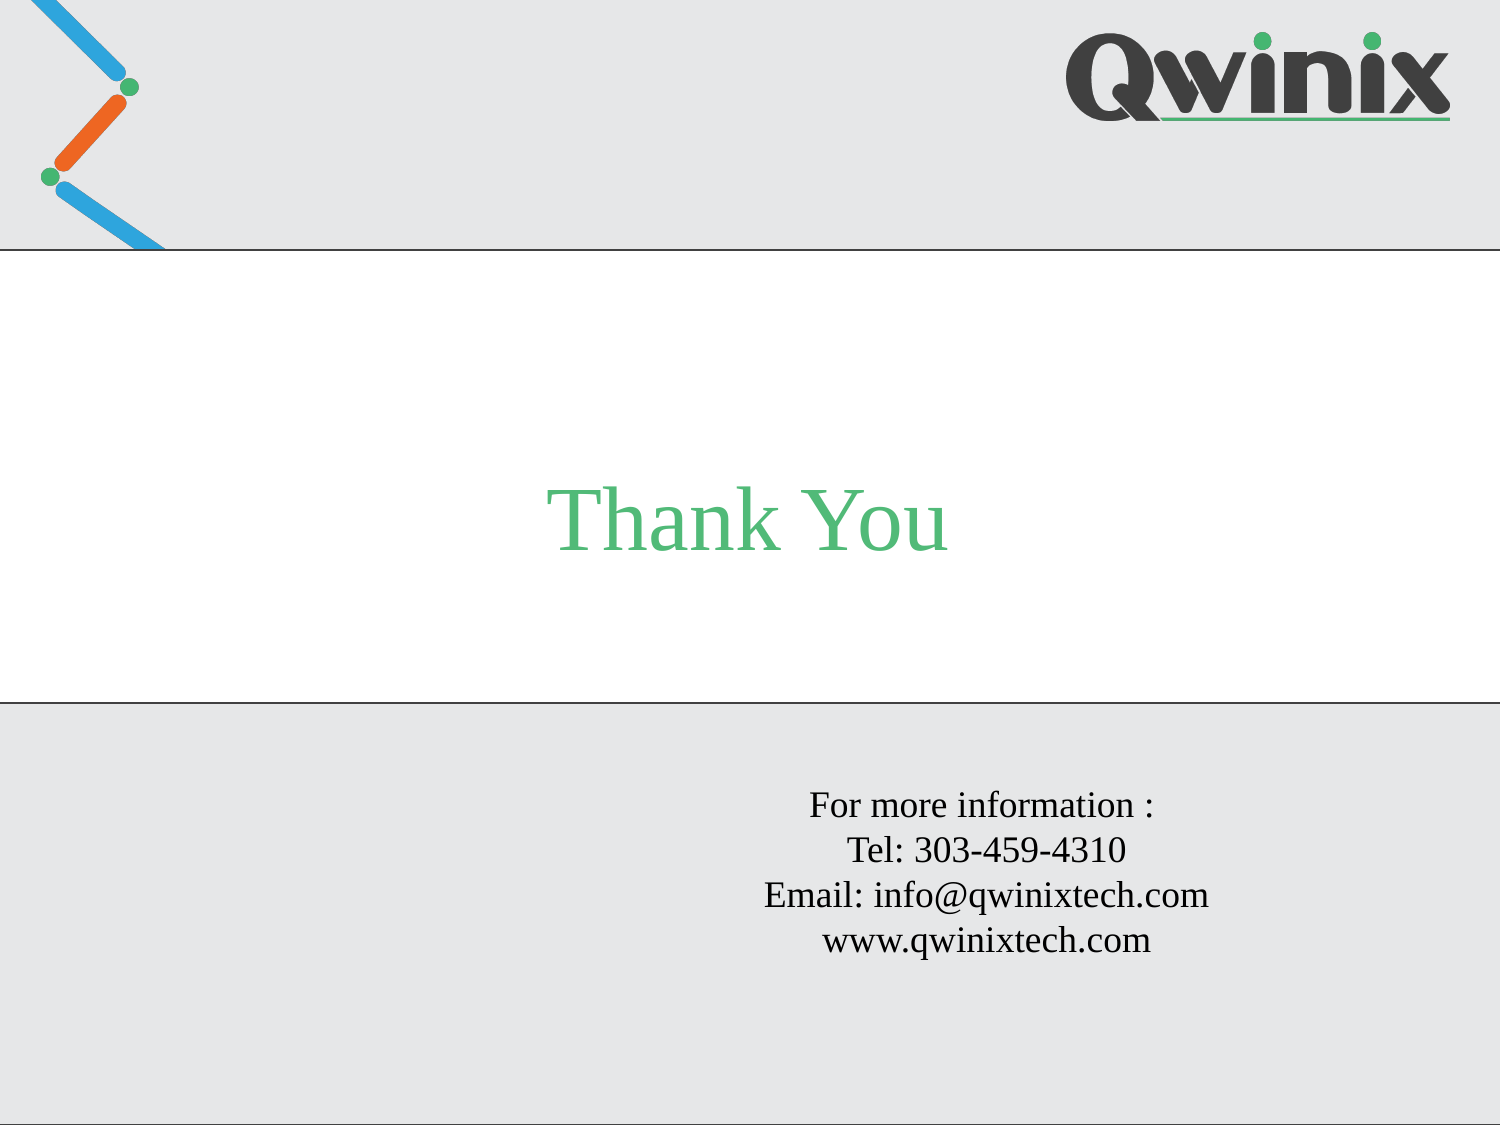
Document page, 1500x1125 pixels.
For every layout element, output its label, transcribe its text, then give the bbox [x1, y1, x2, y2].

picture [1066, 32, 1450, 121]
text_box Thank You [602, 458, 1499, 570]
text_box [602, 212, 1425, 400]
text_box [602, 709, 1500, 1124]
picture [0, 0, 599, 1125]
text_box For more information : Tel: 303-459-4310 Email: info@qwinixtech.com www.qwinixtech.com [602, 780, 1412, 1048]
